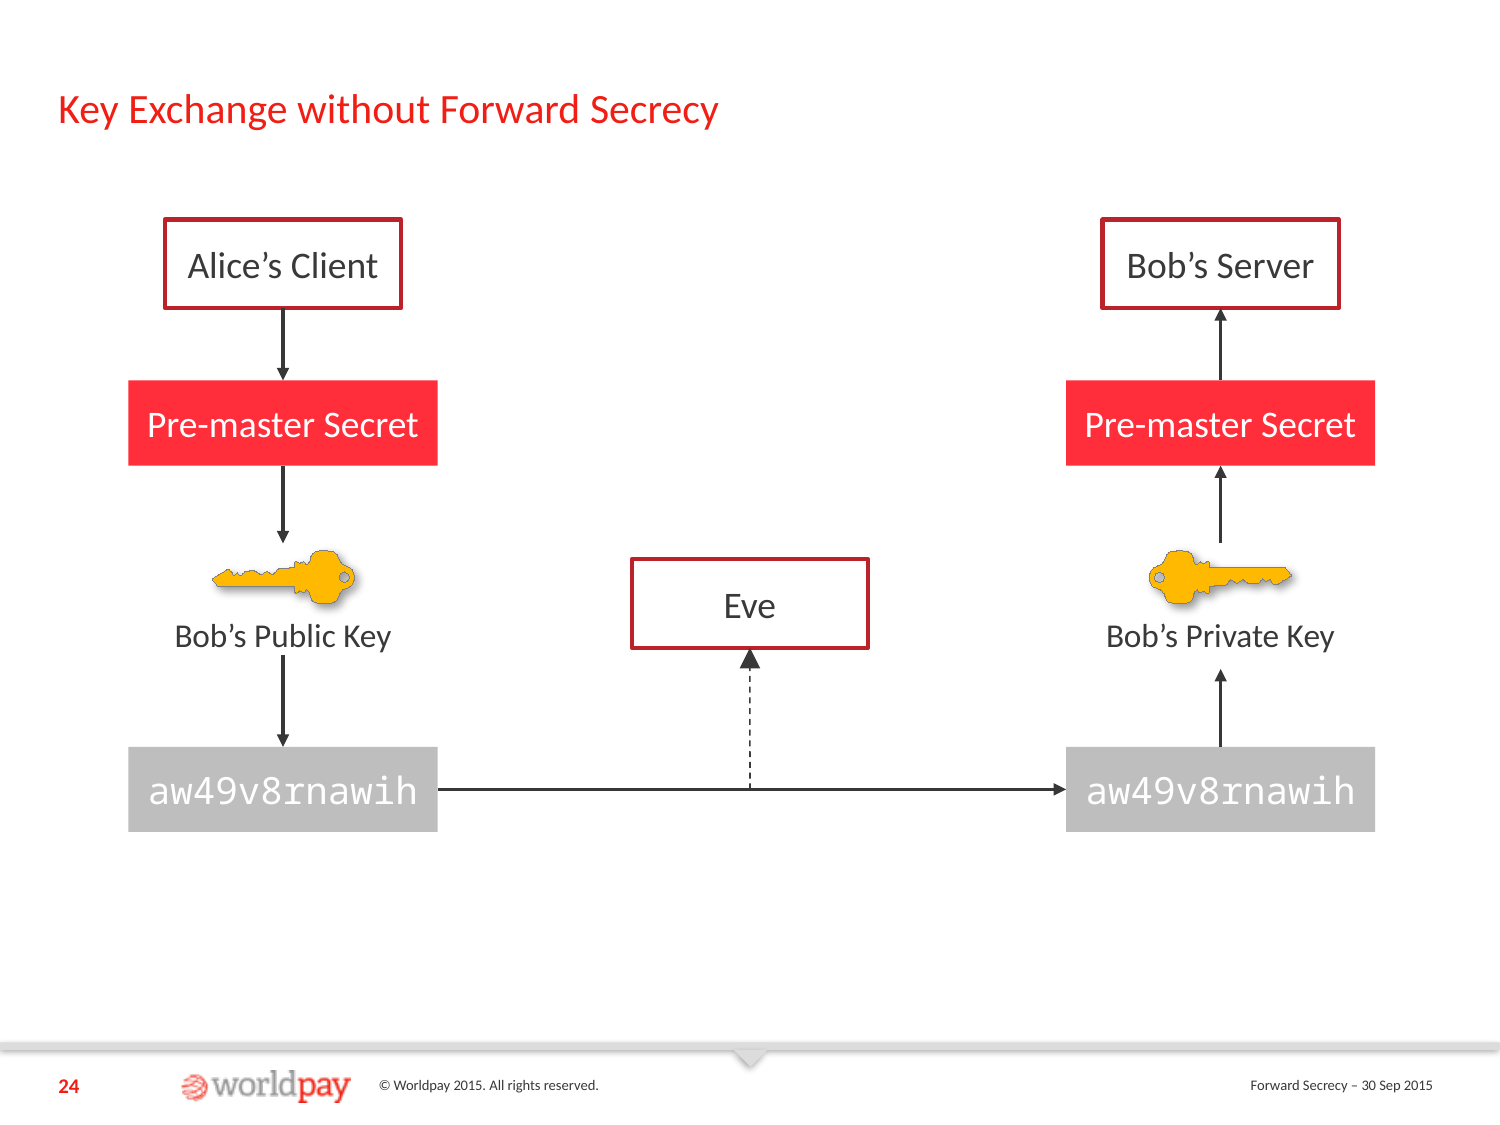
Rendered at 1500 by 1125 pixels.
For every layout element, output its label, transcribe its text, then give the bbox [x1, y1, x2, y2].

text_box Pre-master Secret [1066, 380, 1376, 466]
text_box aw49v8rnawih [128, 746, 438, 832]
text_box aw49v8rnawih [1066, 746, 1376, 832]
title Key Exchange without Forward Secrecy [58, 53, 1447, 132]
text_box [172, 550, 393, 656]
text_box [1104, 550, 1338, 656]
text_box Pre-master Secret [128, 380, 438, 466]
text_box Eve [630, 557, 870, 650]
slide_number 24 [58, 1072, 158, 1121]
picture [181, 1070, 351, 1103]
text_box Alice’s Client [163, 217, 403, 310]
text_box Bob’s Server [1100, 217, 1341, 310]
